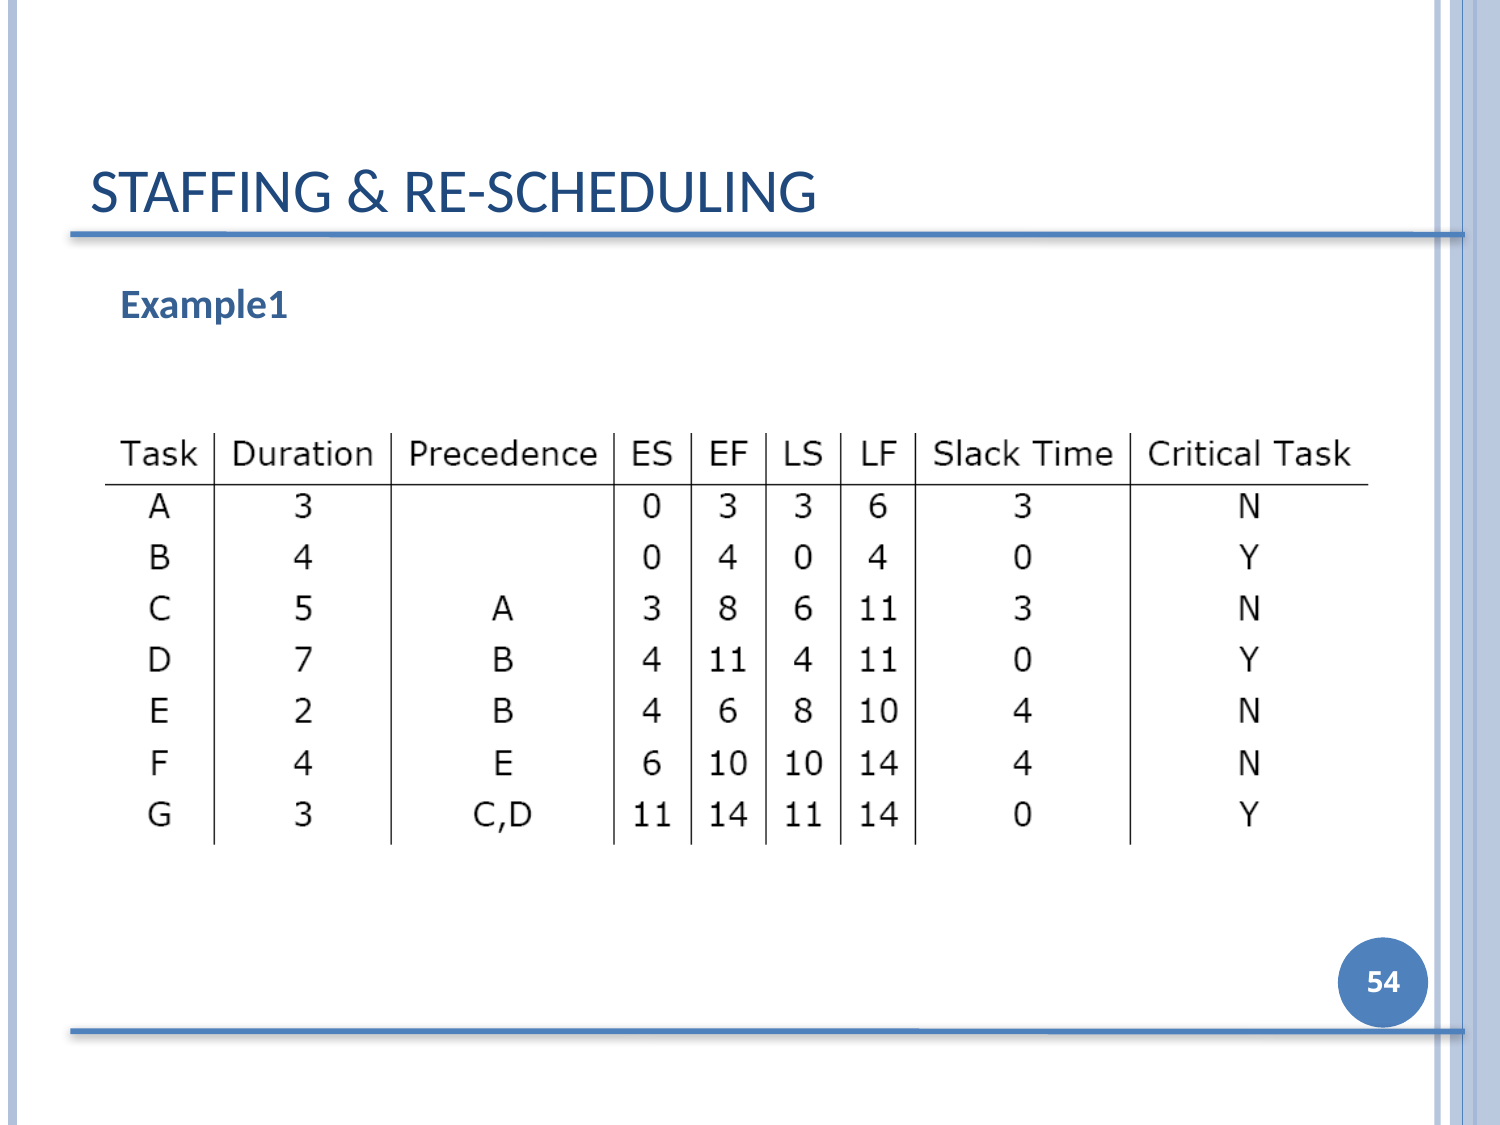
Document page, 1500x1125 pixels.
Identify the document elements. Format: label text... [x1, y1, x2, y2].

text_box ‹#› [1333, 940, 1434, 1026]
picture [105, 433, 1371, 880]
title STAFFING & RE-SCHEDULING [75, 45, 1300, 228]
text_box Example1 [105, 269, 1418, 385]
